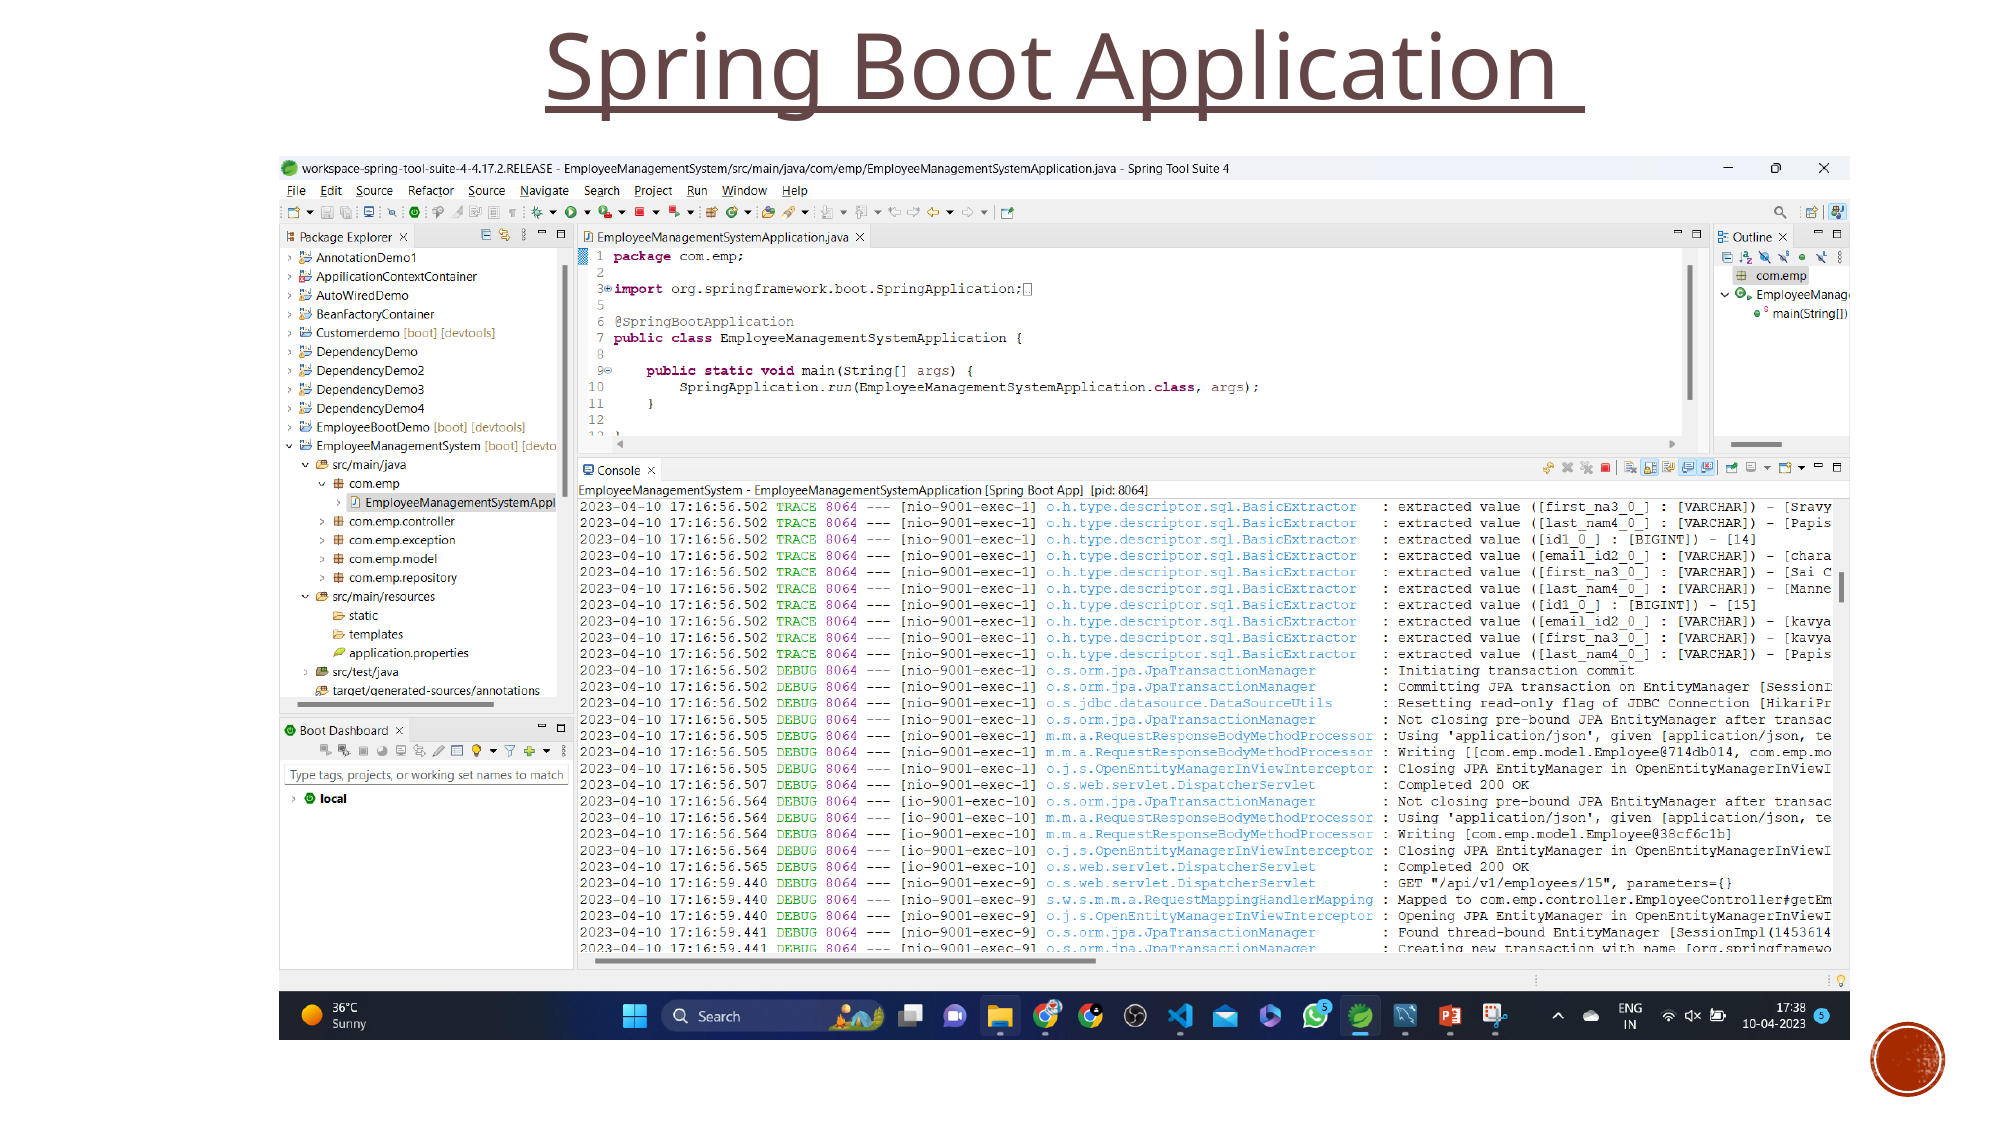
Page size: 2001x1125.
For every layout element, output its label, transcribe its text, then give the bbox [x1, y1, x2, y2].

text_box Spring Boot Application [529, 0, 1600, 125]
picture [279, 156, 1850, 1040]
